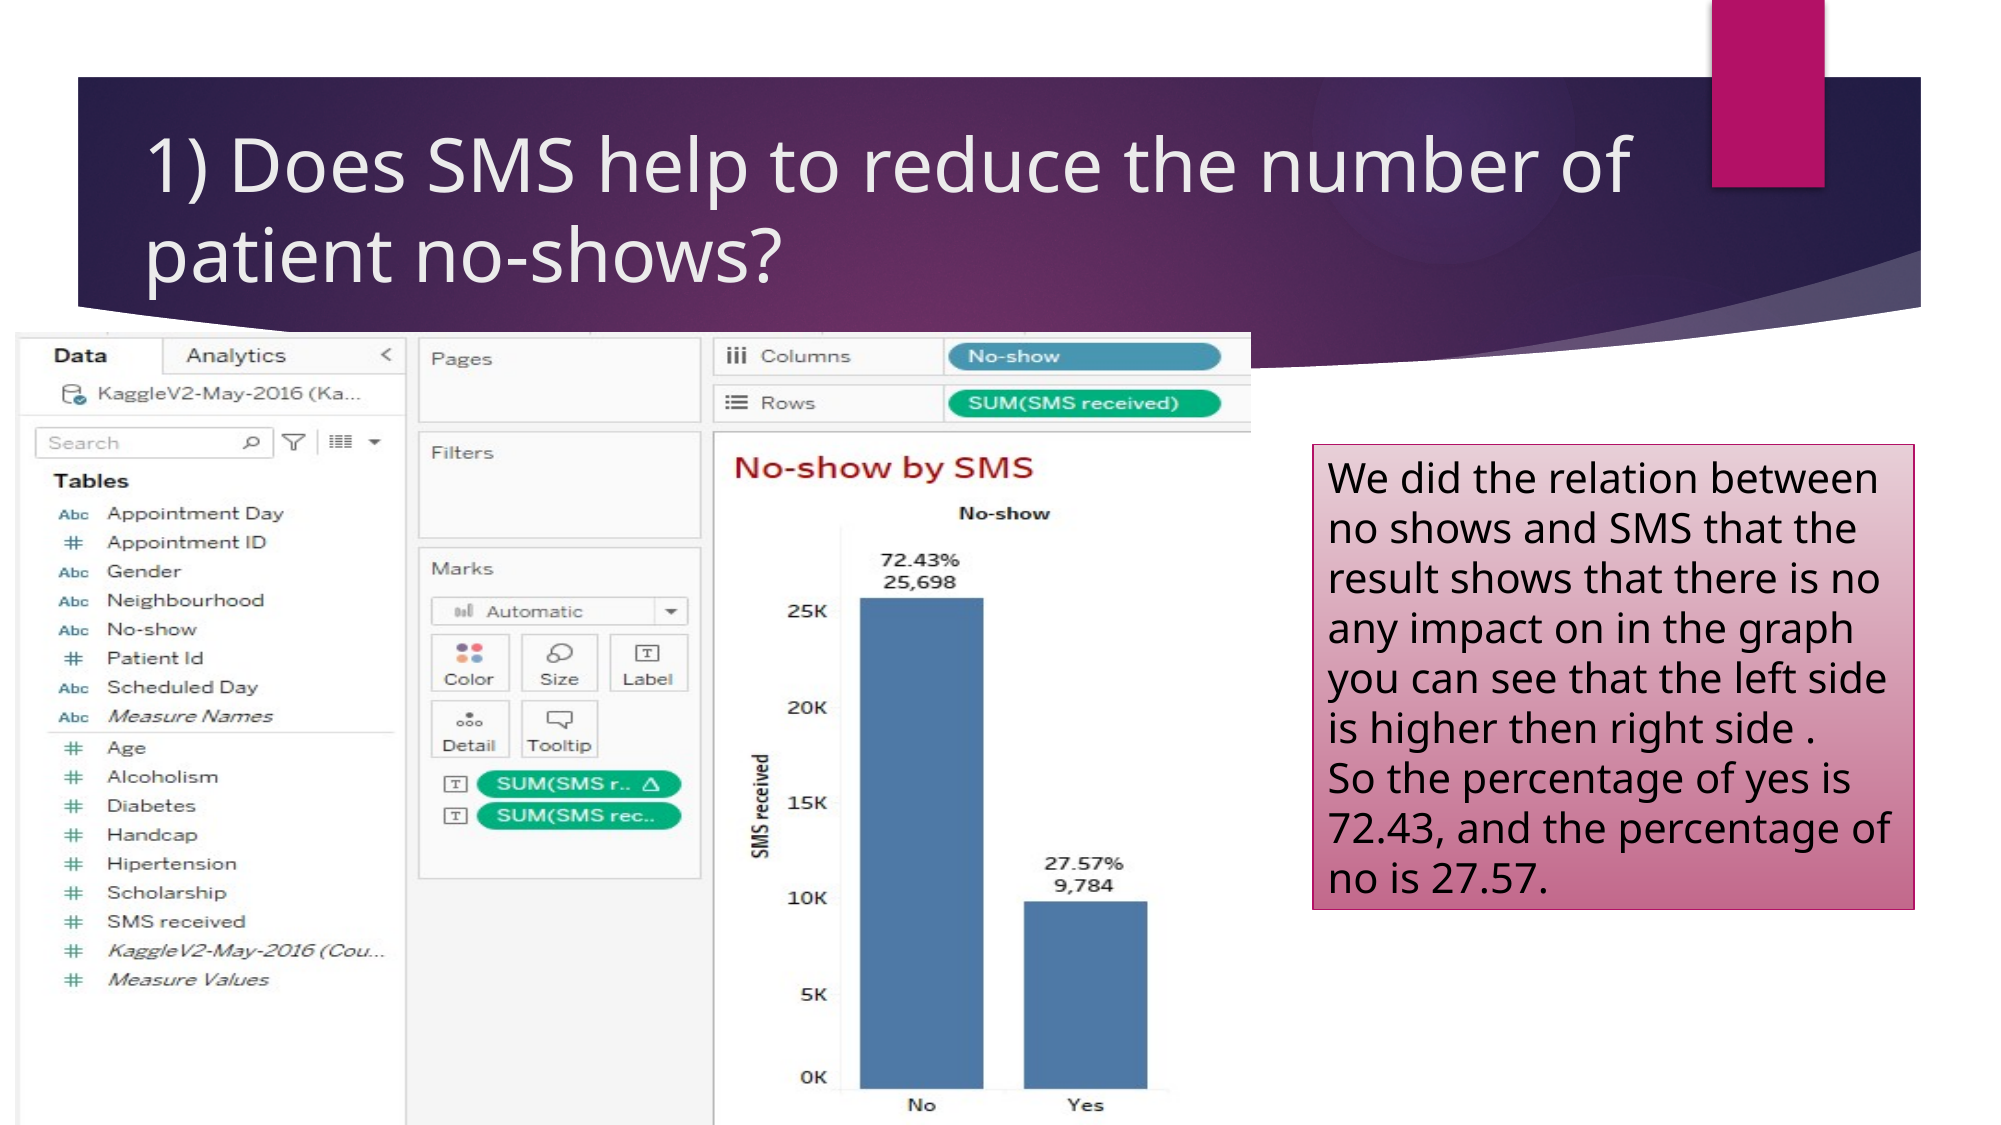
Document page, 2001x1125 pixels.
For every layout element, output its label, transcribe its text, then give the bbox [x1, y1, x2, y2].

picture [14, 332, 1252, 1125]
title 1) Does SMS help to reduce the number of patient no-shows? [128, 90, 1664, 324]
text_box We did the relation between no shows and SMS that the result shows that there is no any impact on in the graph you can see that the left side is higher then right side . So the percentage of yes is 72.43, and the percentage of no is 27.57. [1312, 444, 1915, 910]
